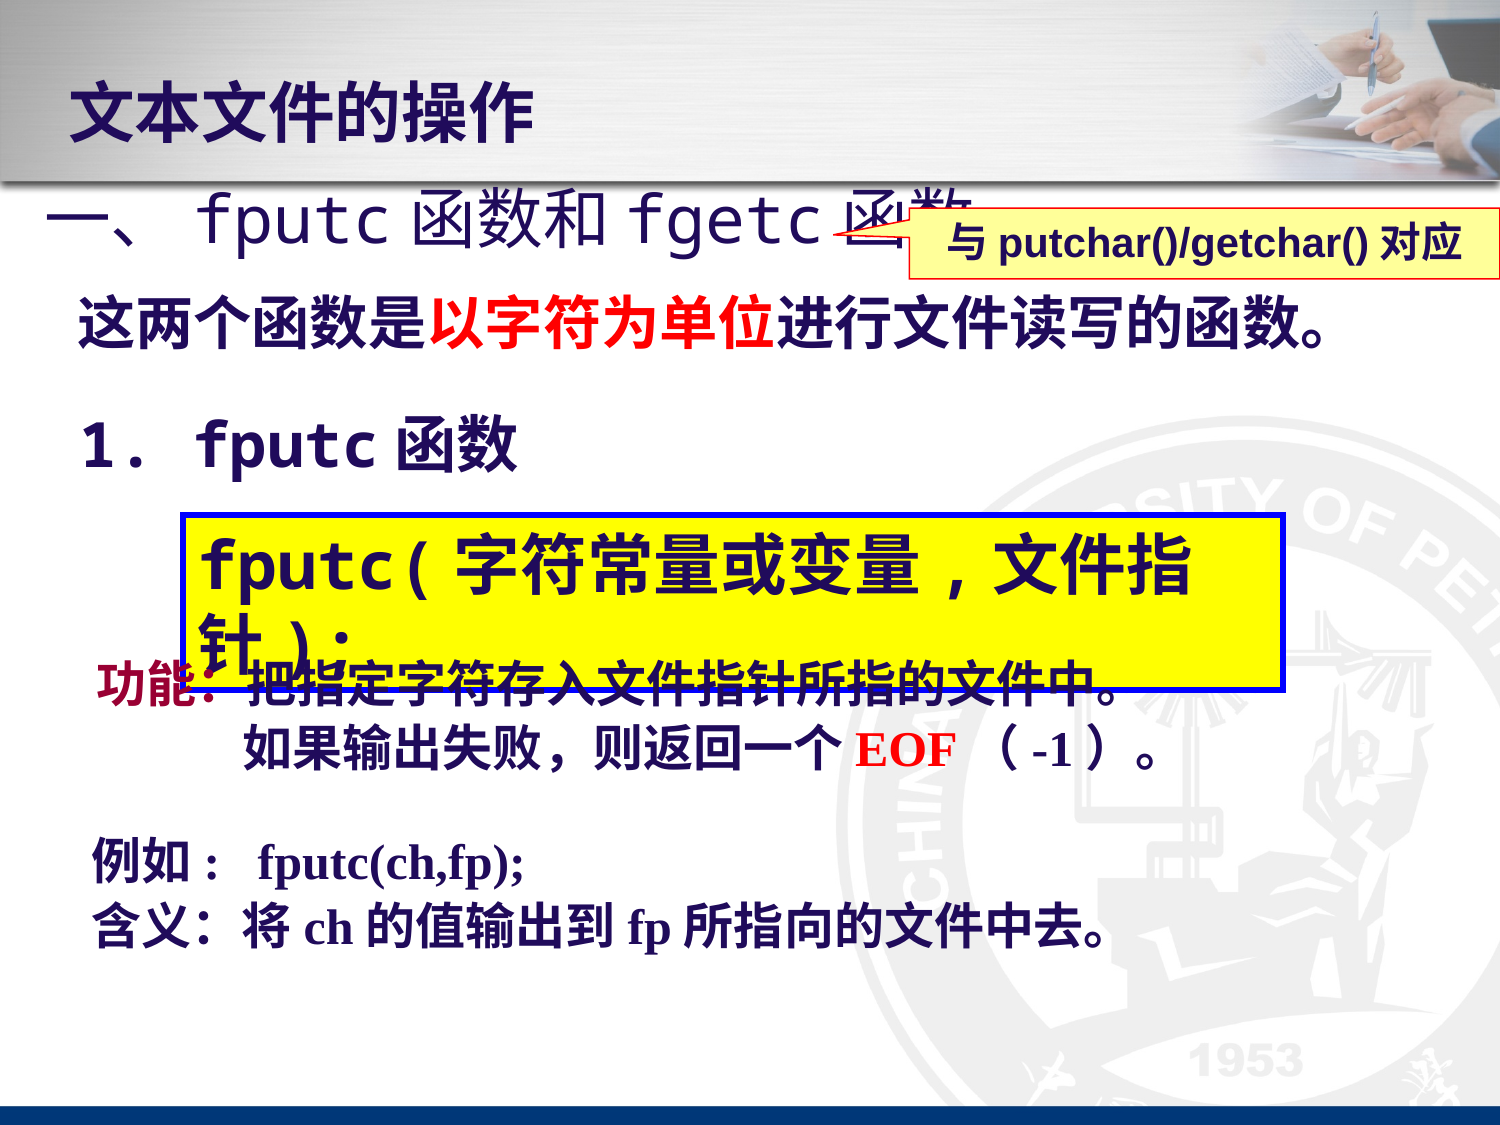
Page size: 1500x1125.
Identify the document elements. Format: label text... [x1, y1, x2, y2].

text_box fputc(字符常量或变量,文件指针); [183, 515, 1284, 645]
text_box 功能：把指定字符存入文件指针所指的文件中。 如果输出失败，则返回一个EOF（-1）。 [81, 645, 1500, 781]
text_box 例如: fputc(ch,fp); 含义：将ch的值输出到fp所指向的文件中去。 [76, 822, 1440, 963]
text_box 一、fputc函数和fgetc函数 [29, 160, 1330, 274]
text_box 这两个函数是以字符为单位进行文件读写的函数。 [62, 278, 1500, 364]
text_box 与putchar()/getchar()对应 [833, 208, 1500, 279]
title 文本文件的操作 [53, 42, 1235, 180]
picture [0, 0, 1500, 1125]
text_box 1. fputc函数 [64, 397, 715, 487]
